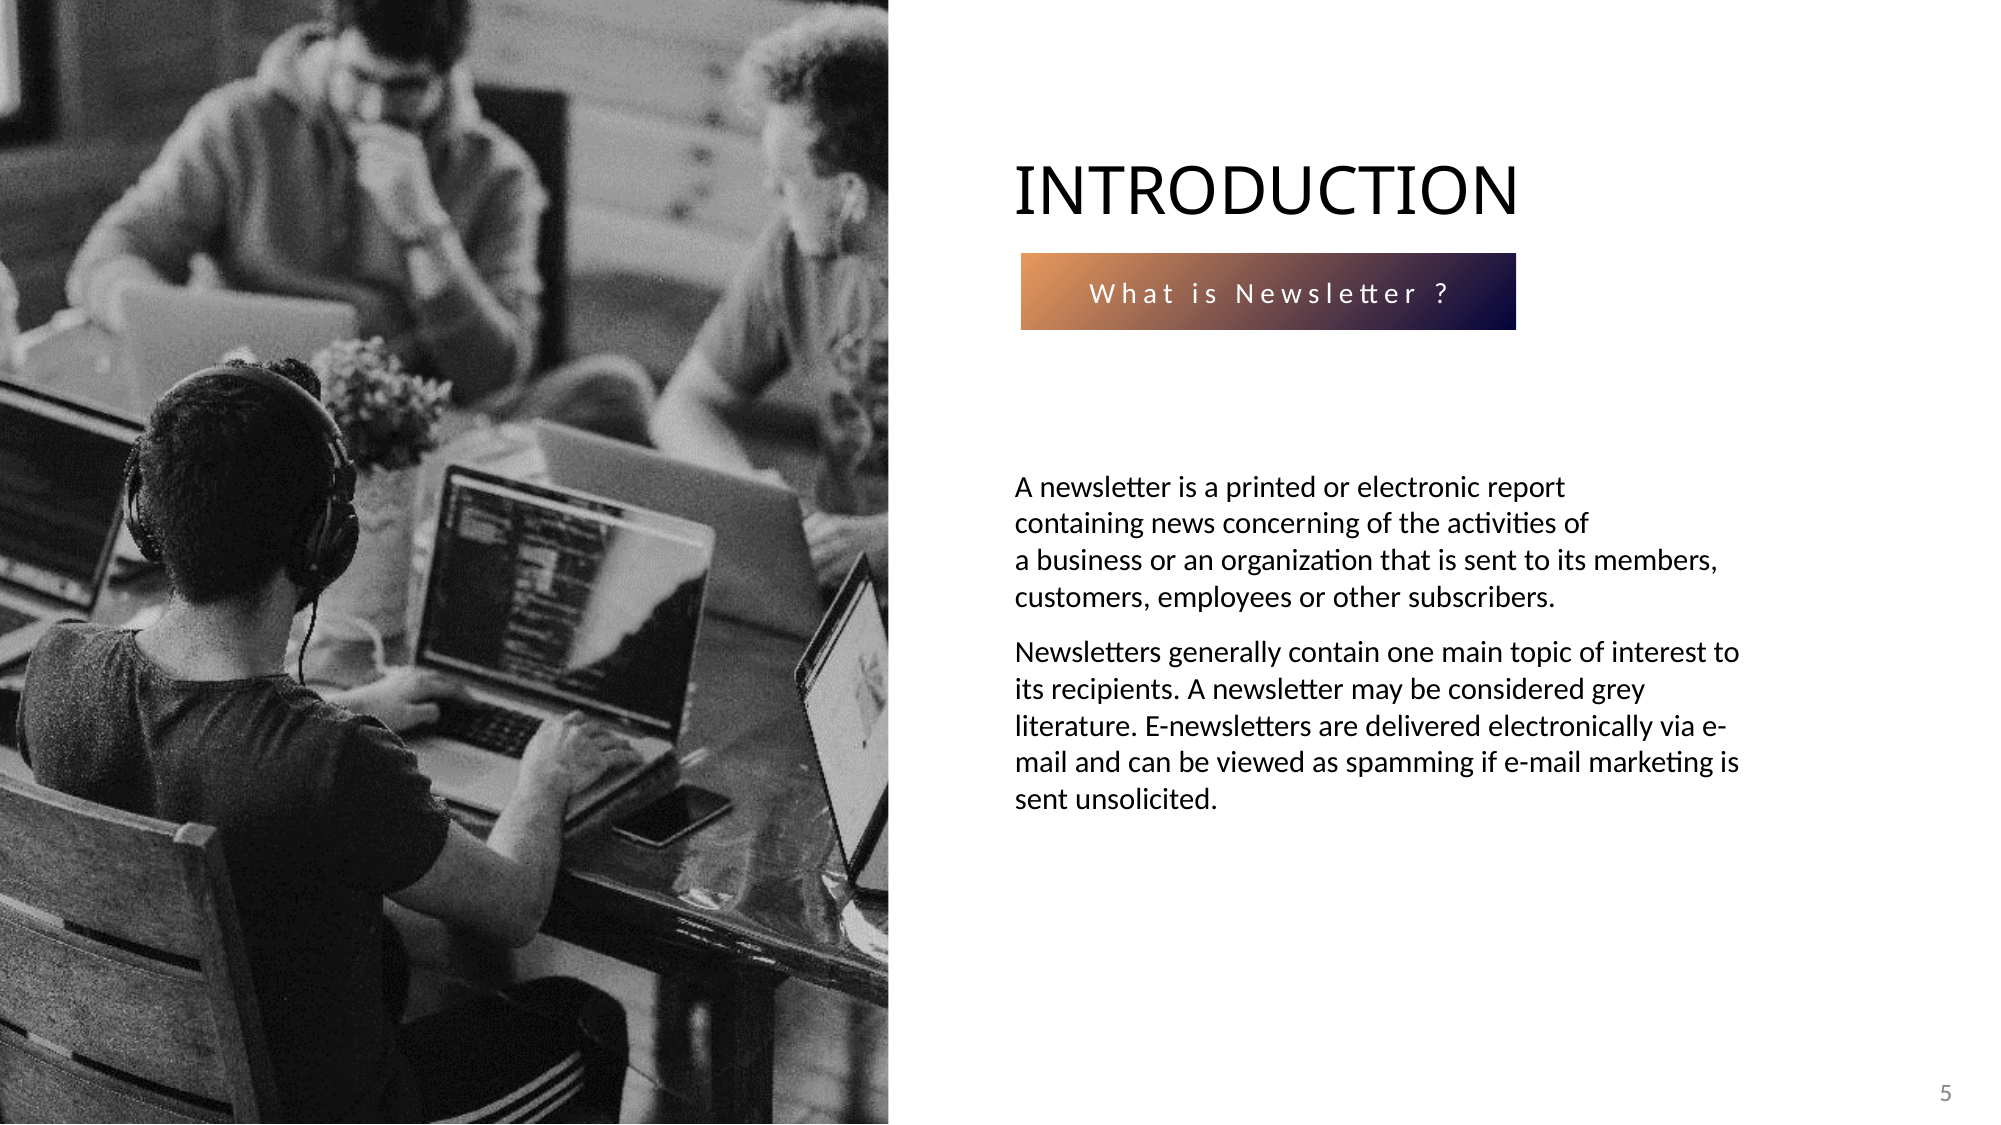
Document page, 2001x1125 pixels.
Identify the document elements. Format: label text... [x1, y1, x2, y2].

list A newsletter is a printed or electronic report containing news concerning of the activities of a business or an organization that is sent to its members, customers, employees or other subscribers. Newsletters generally contain one main topic of interest to its recipients. A newsletter may be considered grey literature. E-newsletters are delivered electronically via e-mail and can be viewed as spamming if e-mail marketing is sent unsolicited. [999, 459, 1763, 824]
title INTRODUCTION [999, 100, 1968, 246]
list What is Newsletter ? [1021, 253, 1517, 330]
picture [0, 0, 889, 1124]
slide_number 5 [1894, 1061, 1968, 1121]
